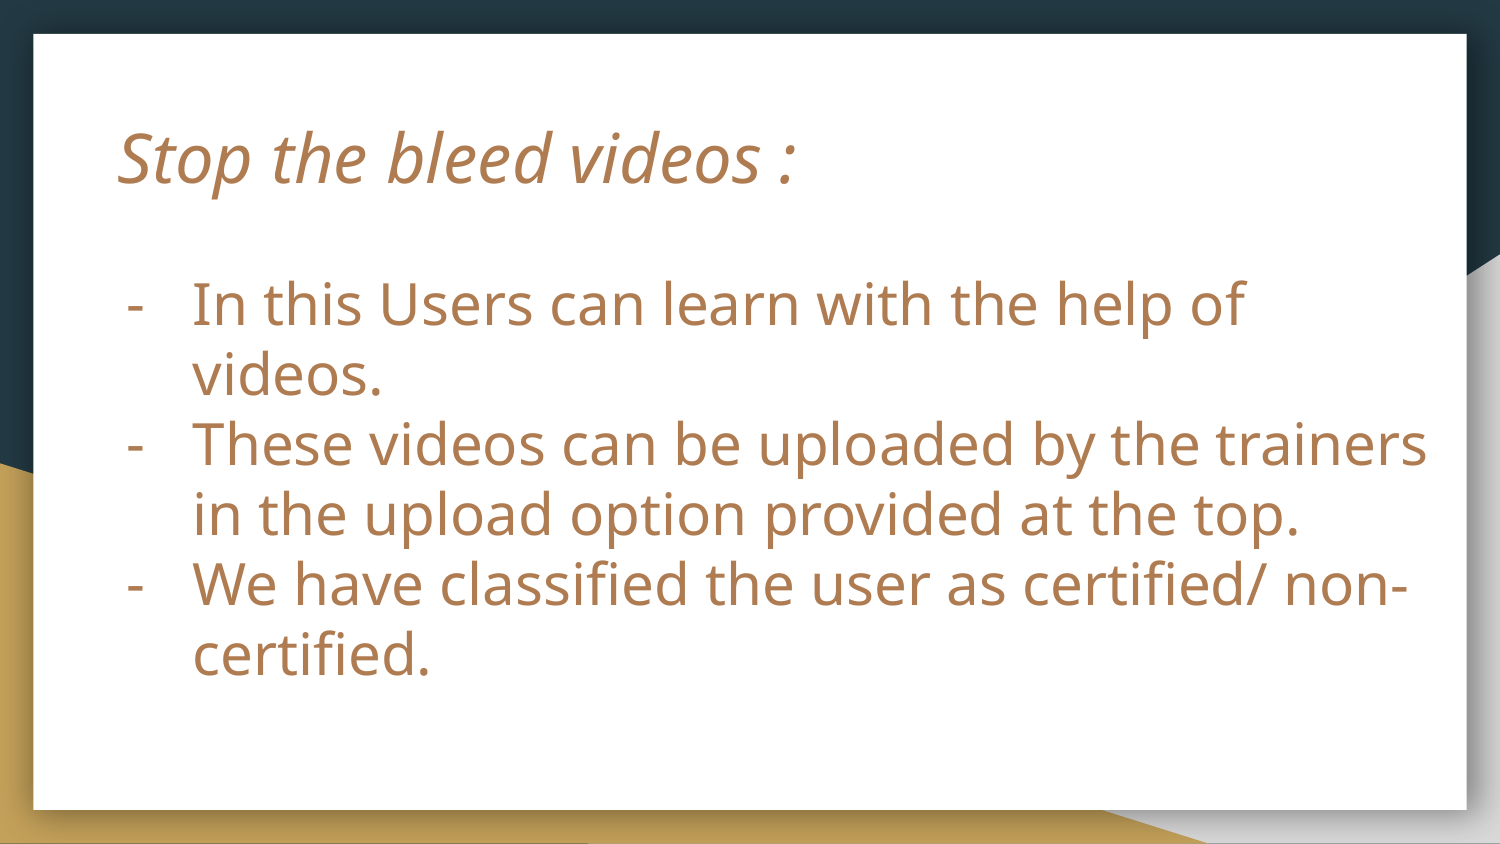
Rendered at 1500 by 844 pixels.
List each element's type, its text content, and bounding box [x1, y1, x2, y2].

title Stop the bleed videos : In this Users can learn with the help of videos. These videos can be uploaded by the trainers in the upload option provided at the top. We have classified the user as certified/ non-certified. [102, 99, 1450, 257]
